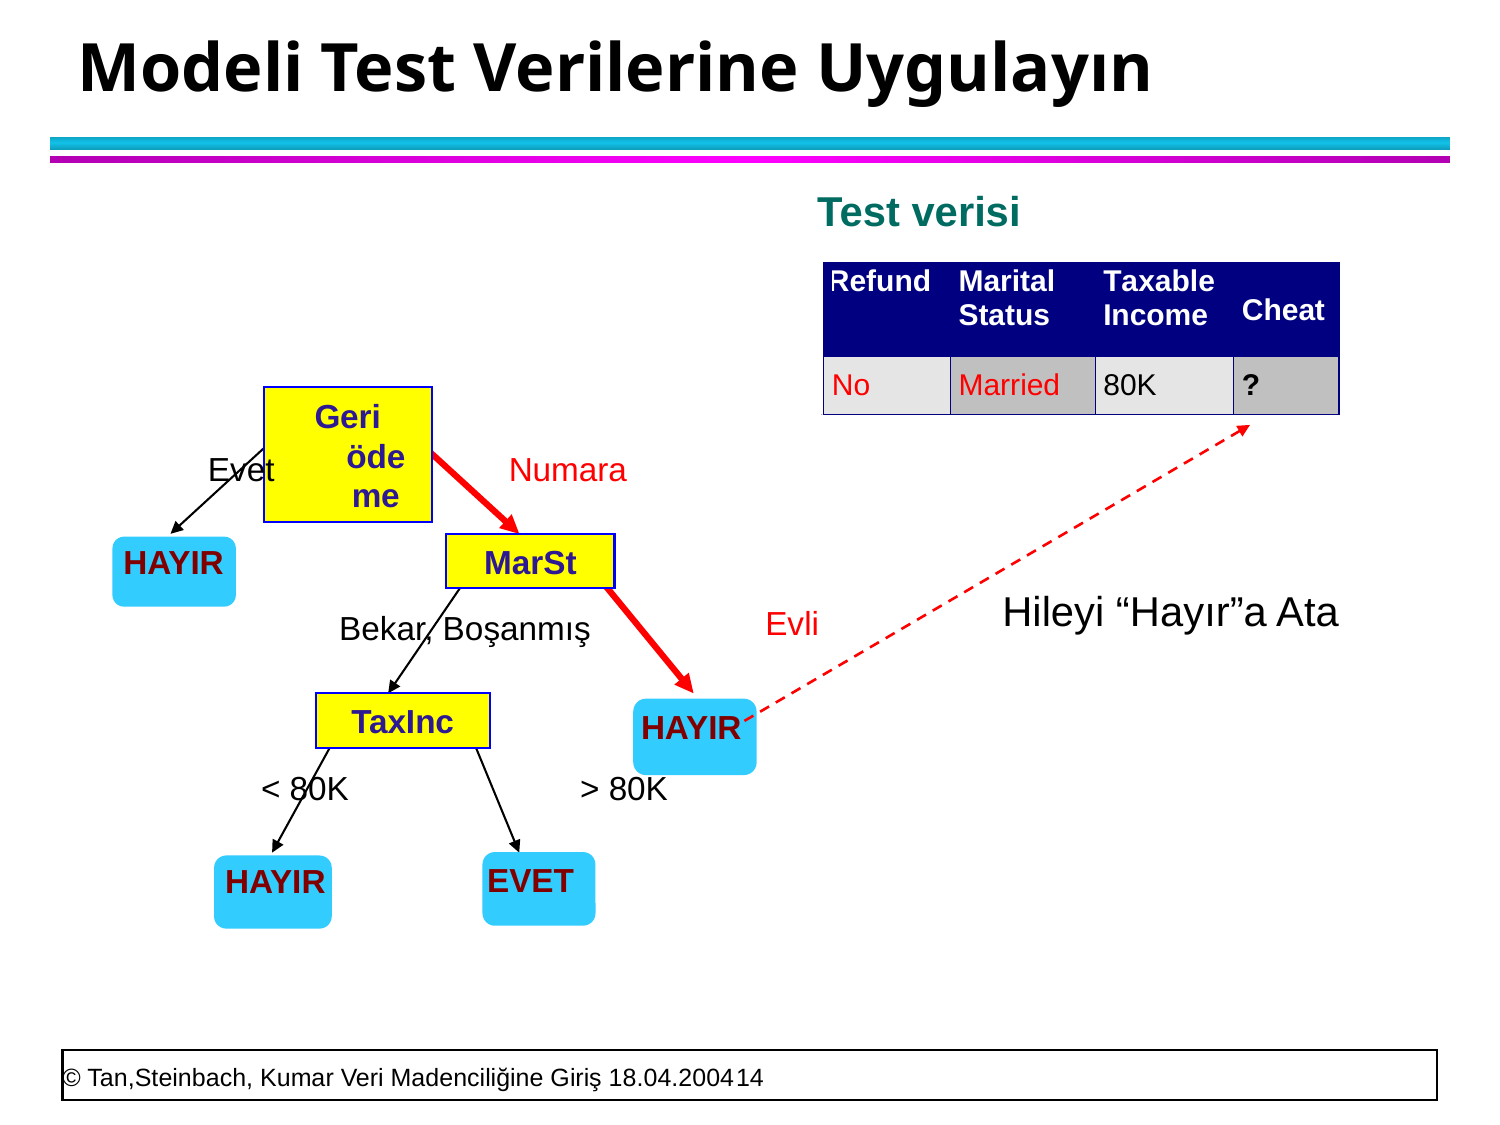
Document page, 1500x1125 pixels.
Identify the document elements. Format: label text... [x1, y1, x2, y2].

text_box [214, 908, 332, 929]
text_box EVET [468, 852, 593, 907]
text_box MarSt [446, 533, 615, 589]
text_box [503, 815, 521, 852]
text_box Geri ödeme [263, 387, 432, 522]
text_box [112, 589, 236, 607]
text_box TaxInc [315, 693, 490, 748]
text_box Evli [638, 594, 835, 650]
text_box [477, 496, 519, 533]
text_box [388, 655, 415, 693]
text_box Test verisi [787, 187, 1050, 243]
text_box Bekar, Boşanmış [211, 600, 606, 655]
text_box Hileyi “Hayır”a Ata [987, 587, 1425, 643]
text_box HAYIR [154, 852, 397, 908]
text_box [170, 496, 212, 533]
text_box HAYIR [569, 698, 813, 754]
text_box [657, 650, 694, 694]
text_box [482, 857, 596, 926]
text_box < 80K [133, 759, 364, 815]
text_box Evet [80, 440, 290, 496]
text_box HAYIR [52, 533, 295, 589]
title Modeli Test Verilerine Uygulayın [61, 24, 1422, 113]
text_box [633, 754, 757, 776]
text_box [272, 815, 293, 852]
text_box > 80K [452, 759, 683, 815]
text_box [812, 262, 1362, 449]
text_box Numara [381, 440, 642, 496]
